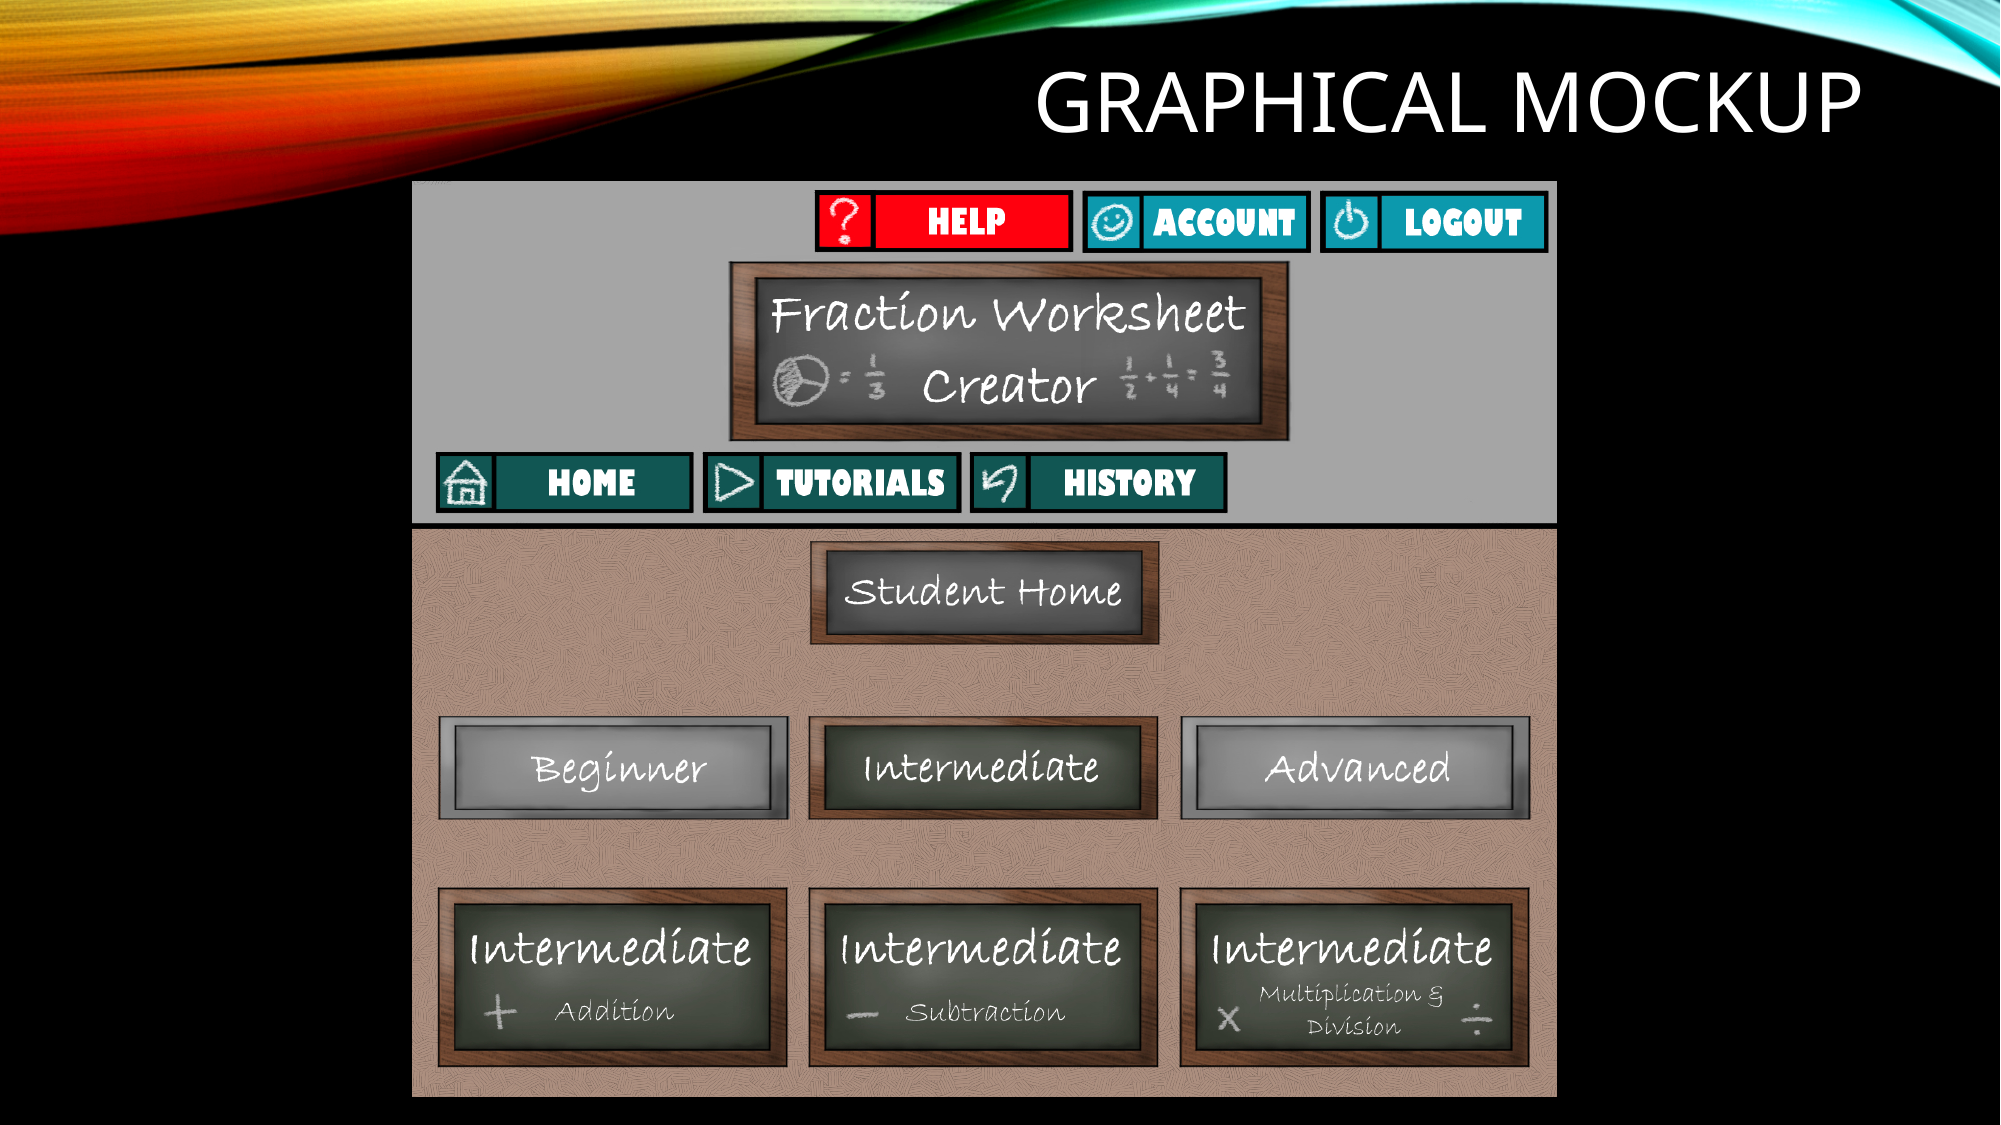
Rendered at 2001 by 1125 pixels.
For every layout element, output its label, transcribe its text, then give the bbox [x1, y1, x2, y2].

picture [1557, 0, 2000, 237]
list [411, 181, 1557, 1097]
picture [0, 0, 944, 237]
title Graphical Mockup [944, 0, 1881, 213]
